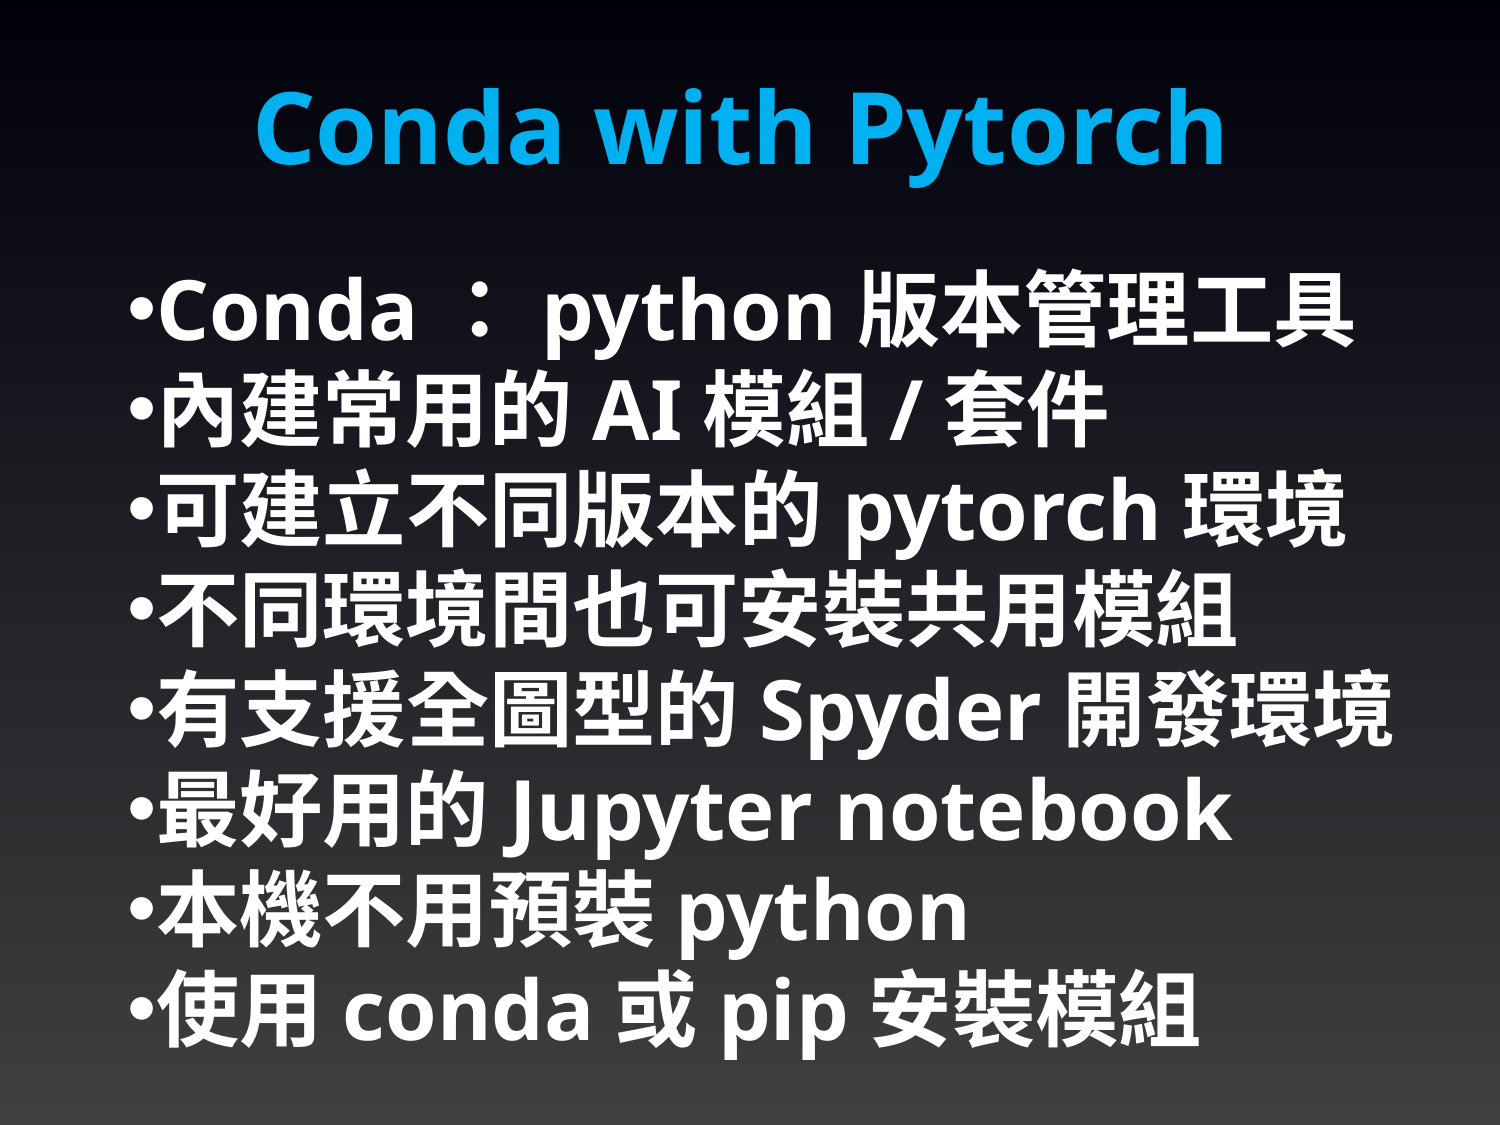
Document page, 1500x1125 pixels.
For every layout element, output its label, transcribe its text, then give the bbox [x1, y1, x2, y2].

list Conda with Pytorch [237, 37, 1325, 200]
text_box Conda：python版本管理工具 內建常用的AI模組/套件 可建立不同版本的pytorch環境 不同環境間也可安裝共用模組 有支援全圖型的Spyder開發環境 最好用的Jupyter notebook 本機不用預裝python 使用conda或pip安裝模組 [112, 249, 1438, 1065]
